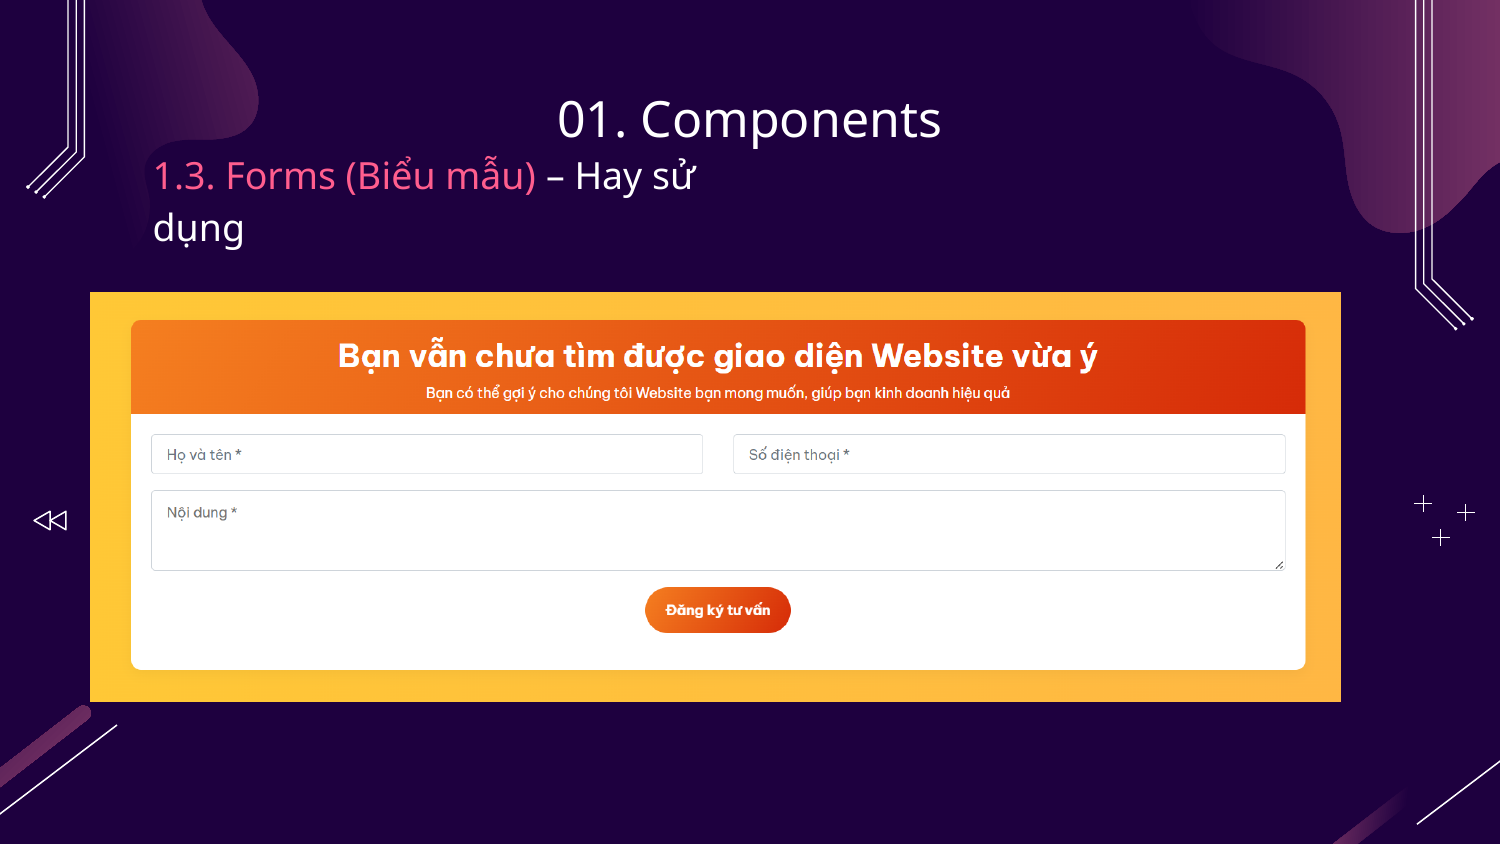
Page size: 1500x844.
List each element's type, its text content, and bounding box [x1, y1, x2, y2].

picture [89, 292, 1341, 702]
subtitle 1.3. Forms (Biểu mẫu) – Hay sử dụng [137, 196, 716, 264]
title 01. Components [118, 72, 1382, 167]
